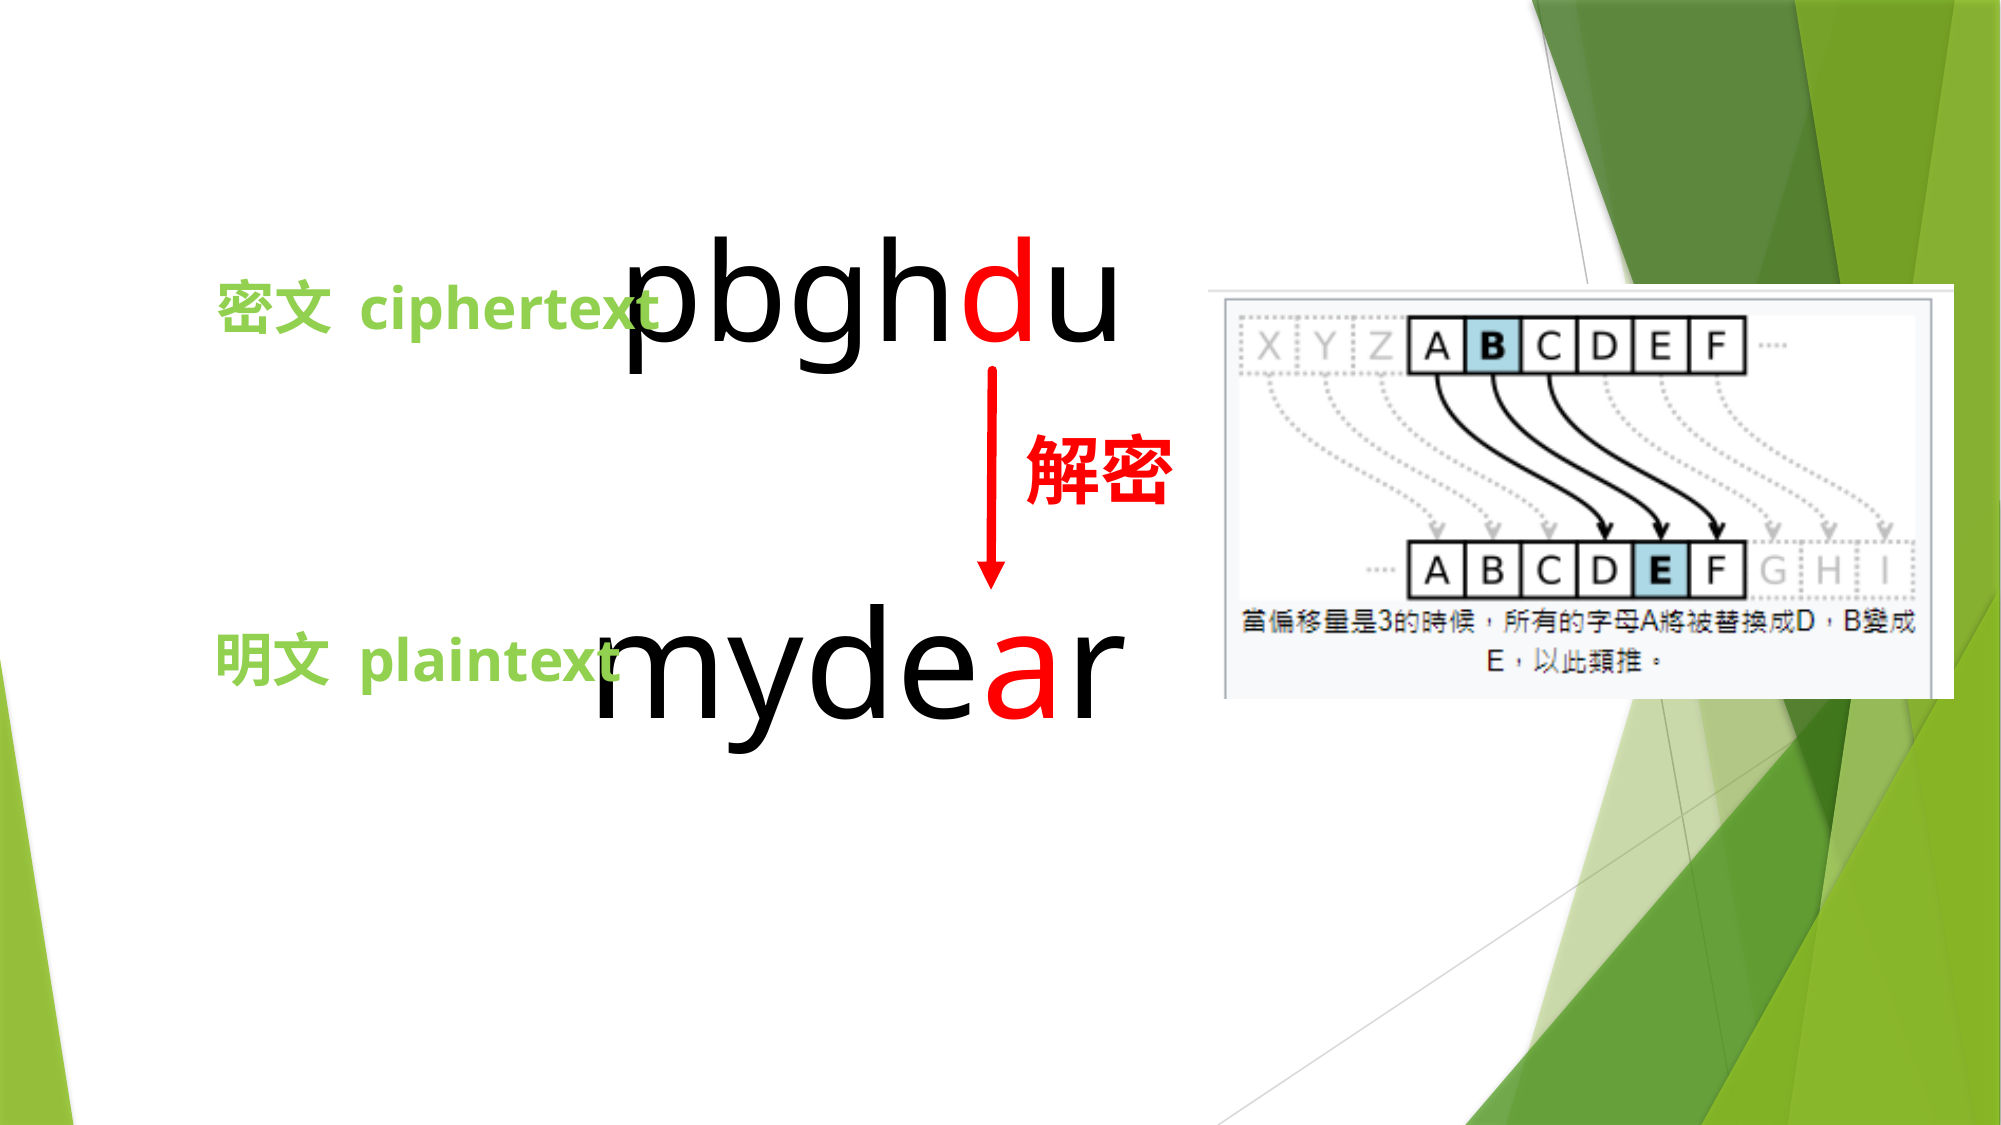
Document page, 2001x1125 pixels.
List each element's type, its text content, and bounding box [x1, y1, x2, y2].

text_box 明文 plaintext [199, 616, 637, 701]
text_box 解密 [1010, 416, 1191, 522]
picture [1207, 284, 1954, 699]
text_box pbghdu [604, 196, 1142, 377]
text_box mydear [573, 561, 1143, 757]
text_box 密文 ciphertext [201, 263, 676, 349]
